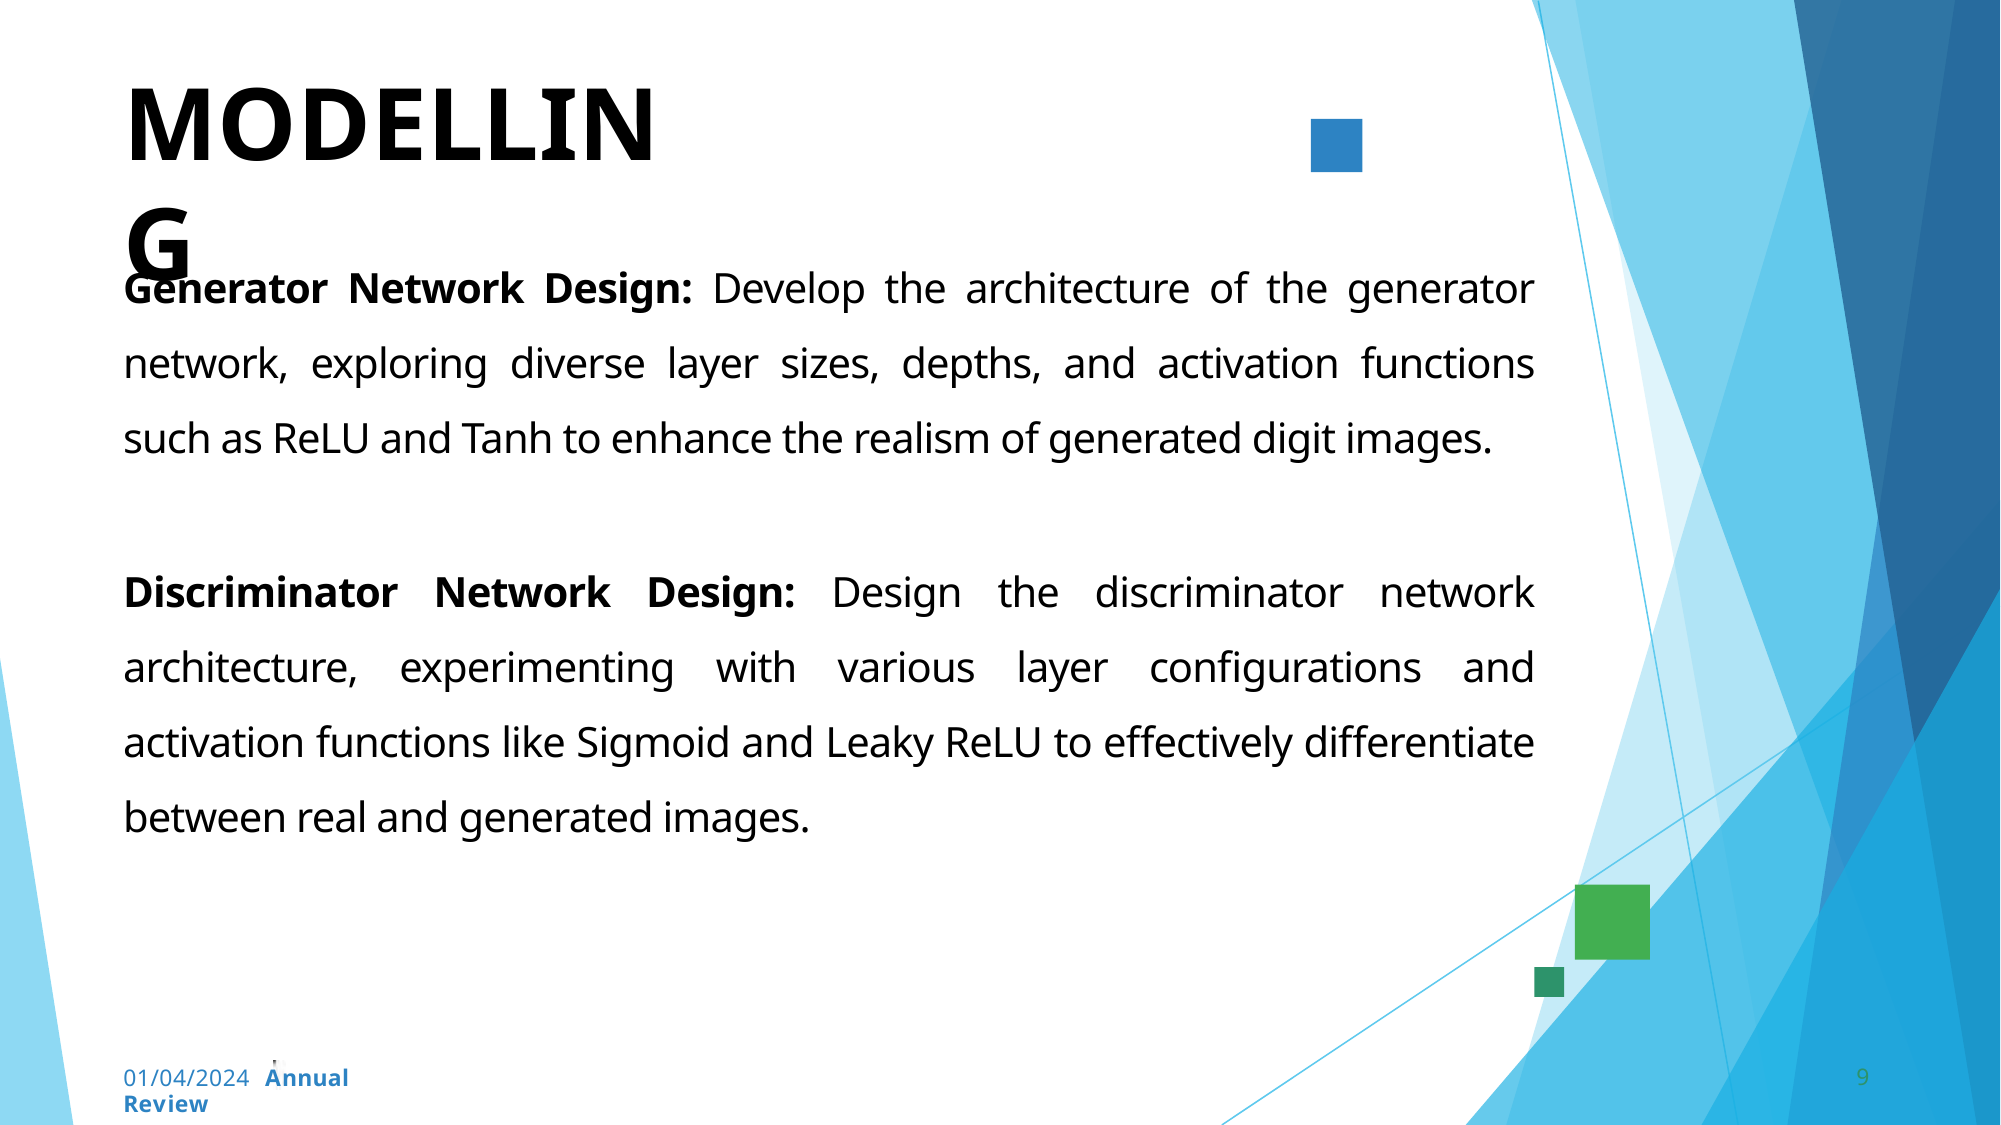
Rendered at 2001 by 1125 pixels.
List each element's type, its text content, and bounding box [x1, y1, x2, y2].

text_box [1534, 967, 1565, 997]
text_box 9 [1849, 1061, 1888, 1095]
text_box MODELLING [121, 58, 663, 234]
text_box Generator Network Design: Develop the architecture of the generator network, exploring diverse layer sizes, depths, and activation functions such as ReLU and Tanh to enhance the realism of generated digit images. Discriminator Network Design: Design the discriminator network architecture, experimenting with various layer configurations and activation functions like Sigmoid and Leaky ReLU to effectively differentiate between real and generated images. [121, 234, 1535, 980]
text_box [1574, 884, 1650, 960]
text_box 01/04/2024 Annual Review [123, 1063, 438, 1118]
picture [273, 1060, 287, 1091]
text_box [1310, 118, 1363, 173]
